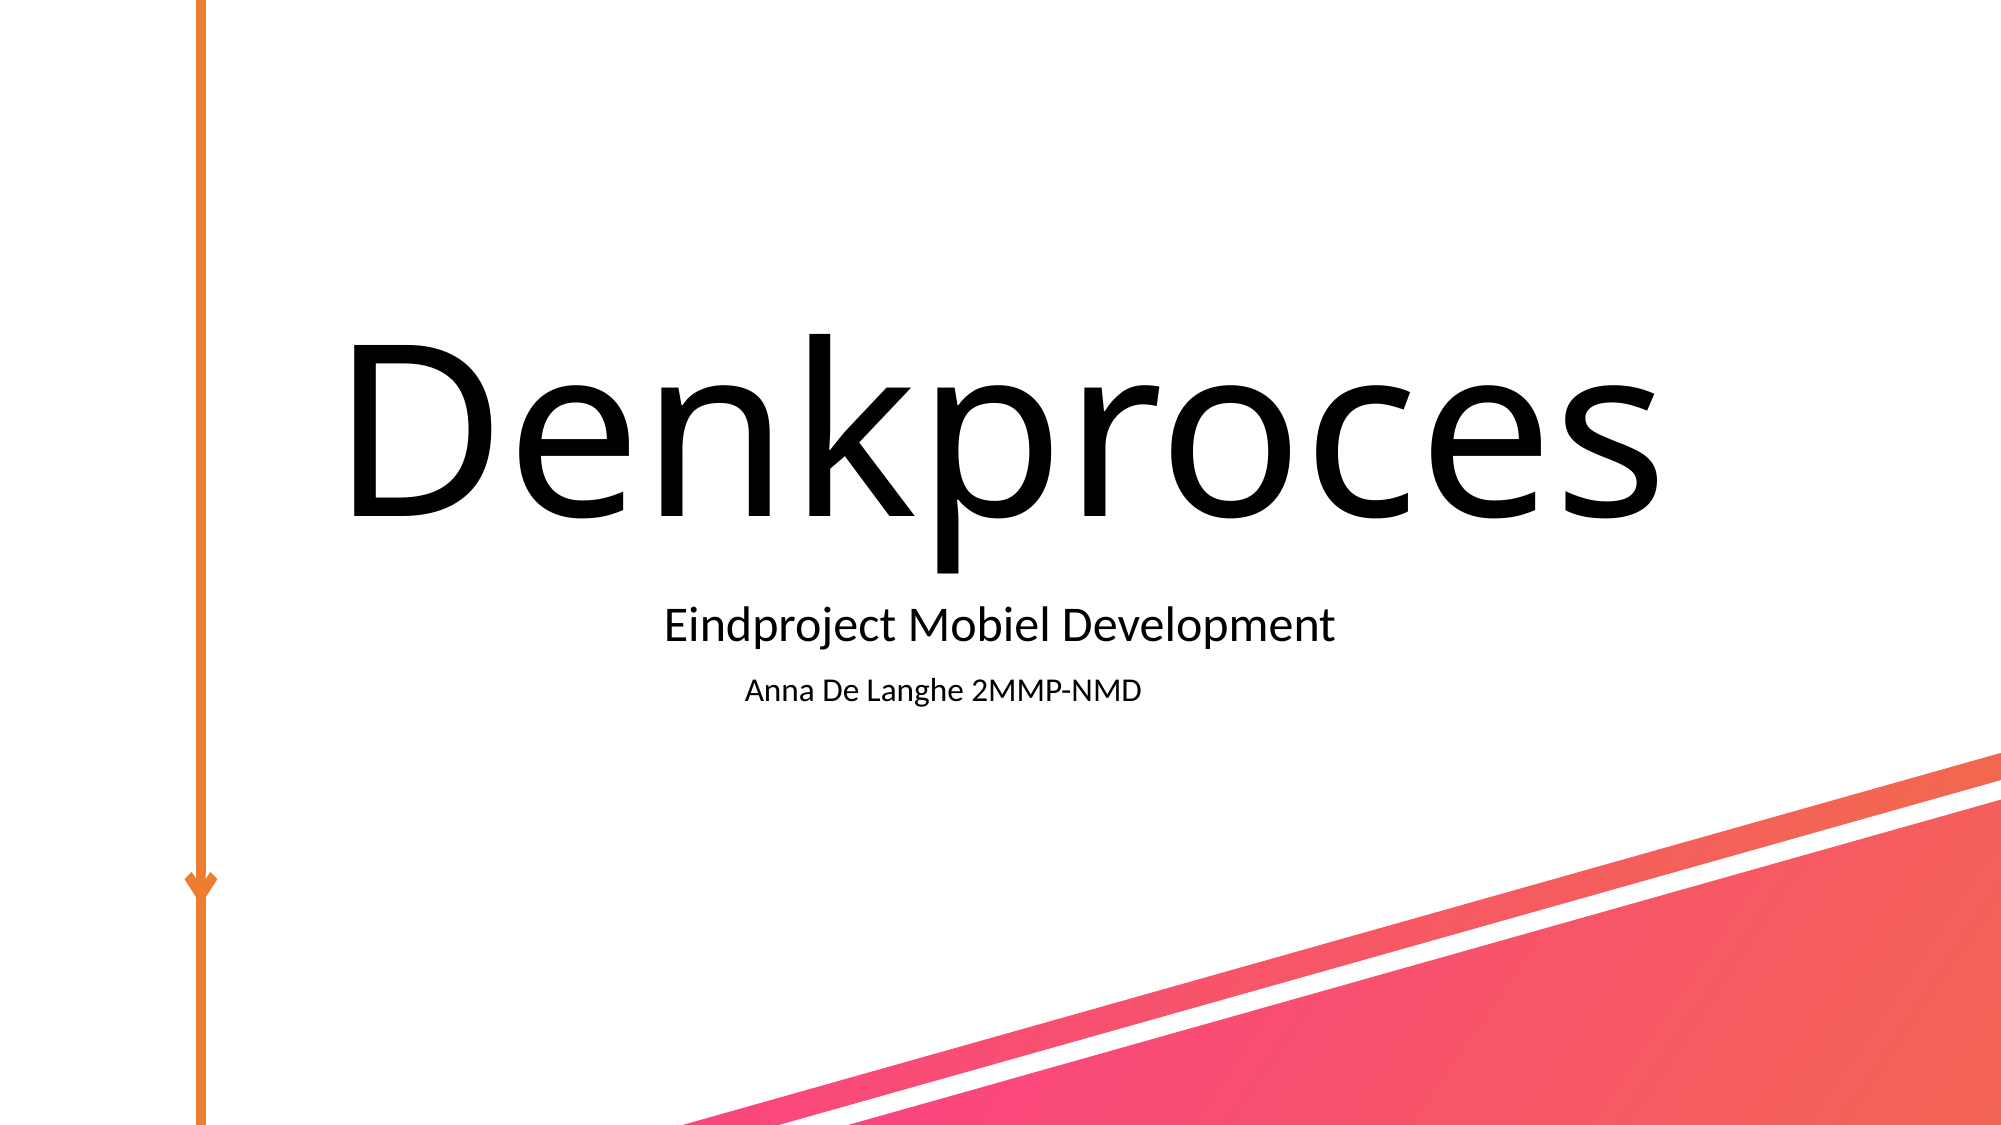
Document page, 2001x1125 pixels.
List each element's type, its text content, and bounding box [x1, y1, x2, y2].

subtitle Eindproject Mobiel Development Anna De Langhe 2MMP-NMD [249, 590, 1750, 863]
text_box [844, 798, 2000, 1125]
title Denkproces [249, 184, 1750, 576]
text_box [678, 752, 2000, 1125]
